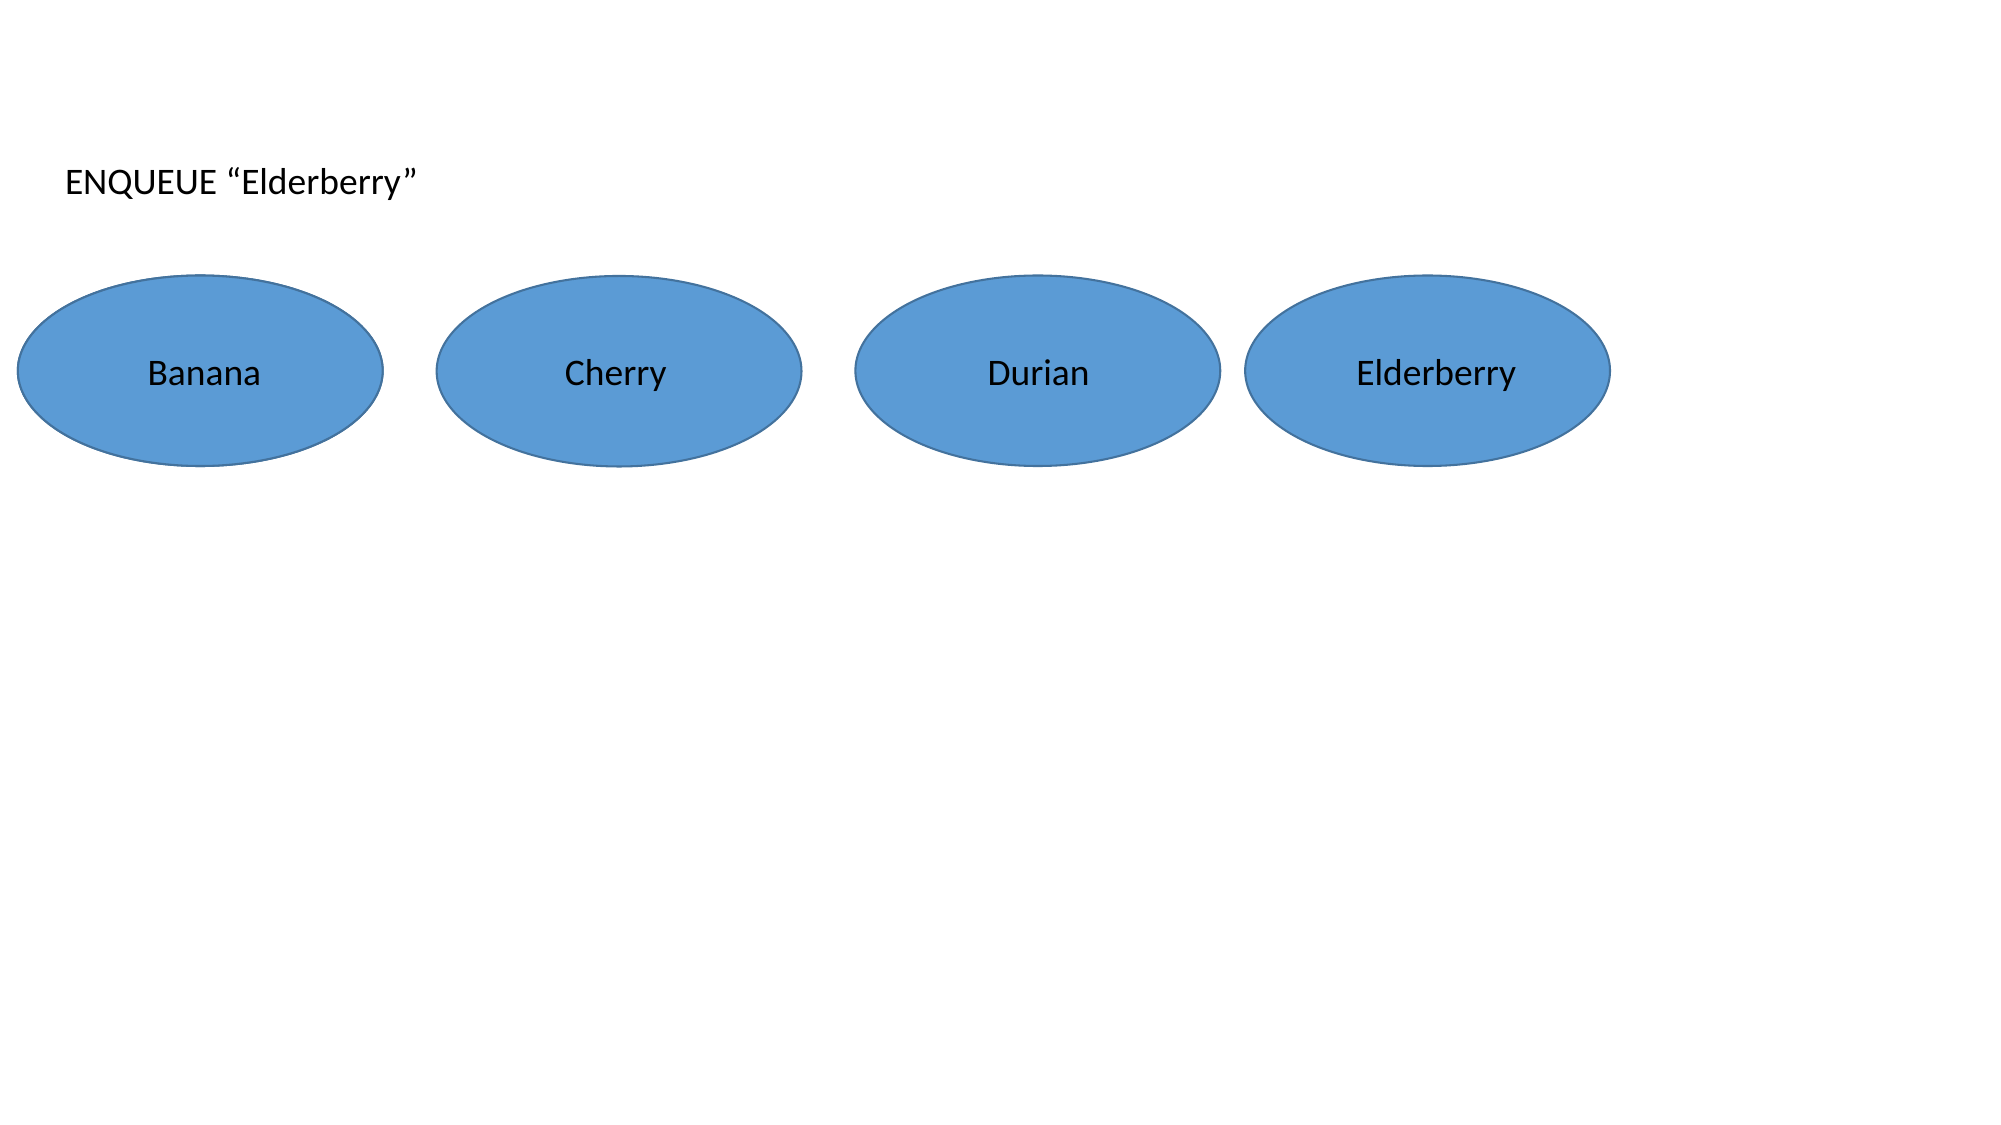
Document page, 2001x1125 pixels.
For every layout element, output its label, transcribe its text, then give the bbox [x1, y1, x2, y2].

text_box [1245, 275, 1610, 466]
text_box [436, 275, 802, 467]
text_box ENQUEUE “Elderberry” [50, 149, 466, 210]
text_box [855, 275, 1221, 466]
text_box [17, 275, 383, 466]
